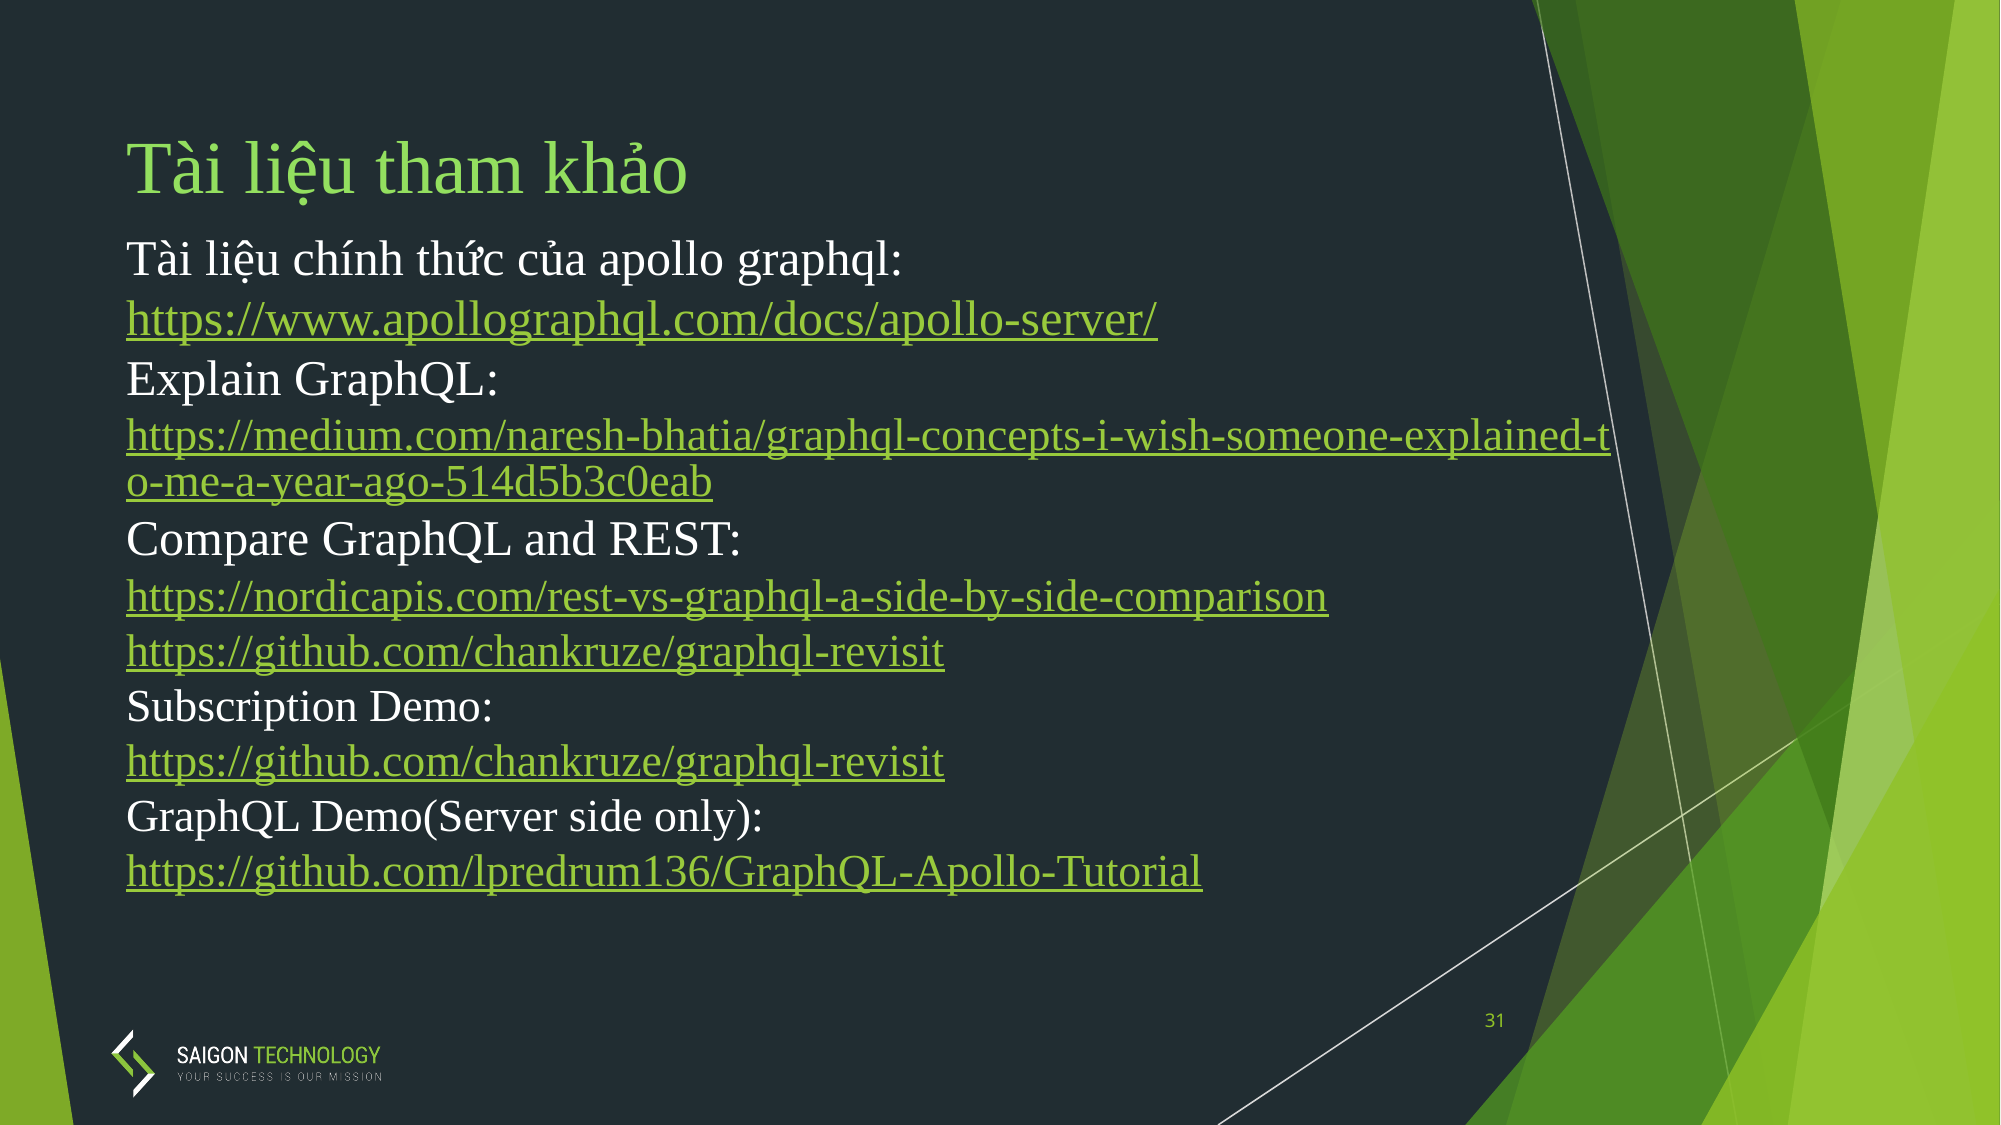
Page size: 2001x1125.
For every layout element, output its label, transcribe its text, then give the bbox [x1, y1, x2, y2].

slide_number ‹#› [1409, 991, 1522, 1051]
picture [110, 1028, 381, 1098]
text_box Tài liệu chính thức của apollo graphql: https://www.apollographql.com/docs/apollo-server/ Explain GraphQL: https://medium.com/naresh-bhatia/graphql-concepts-i-wish-someone-explained-to-me-a-year-ago-514d5b3c0eab Compare GraphQL and REST: https://nordicapis.com/rest-vs-graphql-a-side-by-side-comparison https://github.com/chankruze/graphql-revisit Subscription Demo: https://github.com/chankruze/graphql-revisit GraphQL Demo(Server side only): https://github.com/lpredrum136/GraphQL-Apollo-Tutorial [111, 217, 1644, 913]
text_box Tài liệu tham khảo [111, 111, 1292, 217]
